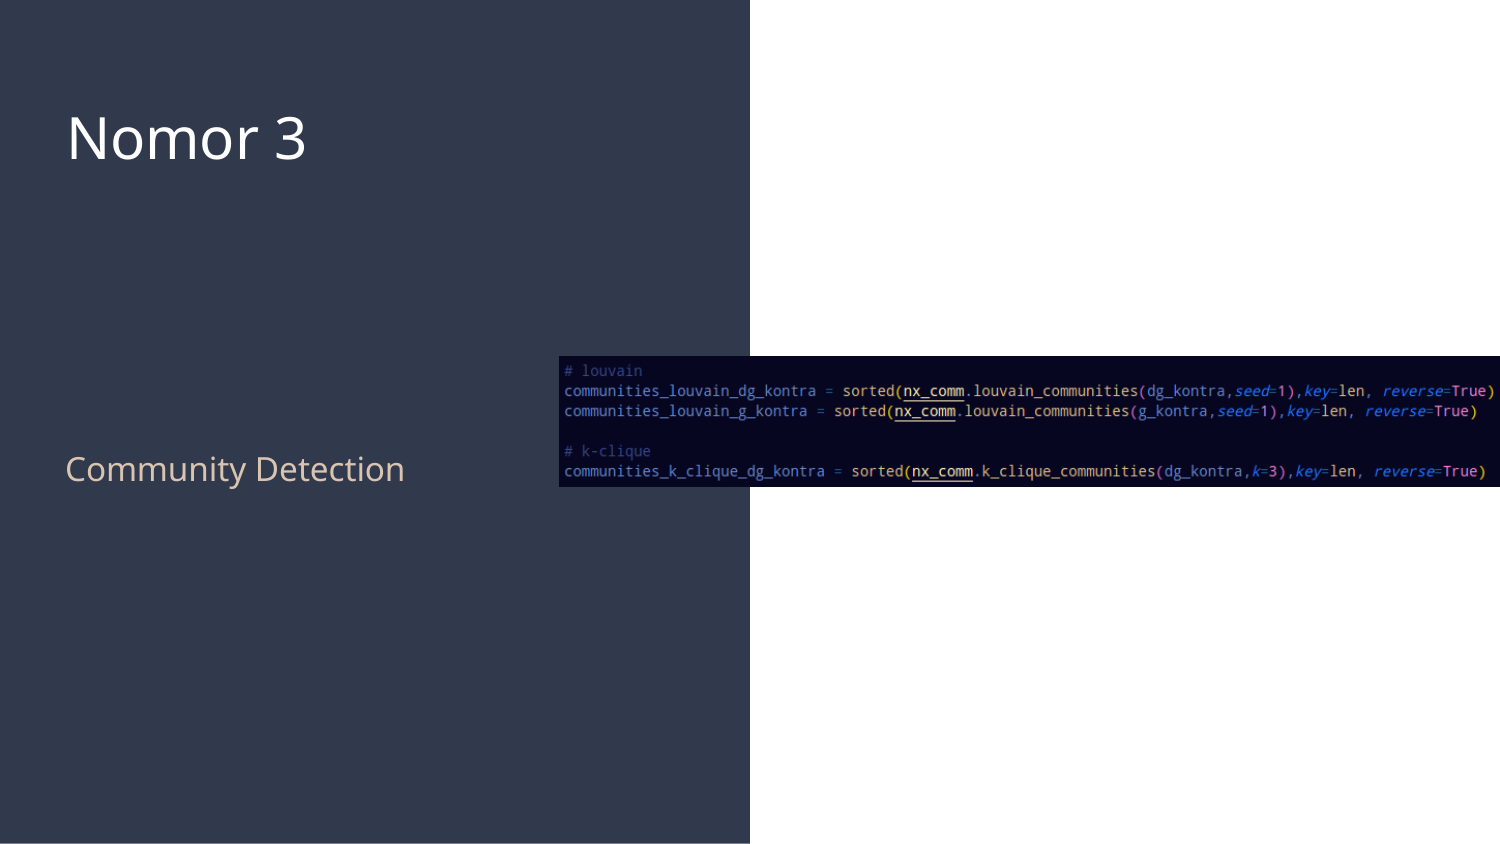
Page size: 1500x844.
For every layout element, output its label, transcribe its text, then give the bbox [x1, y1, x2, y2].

picture [559, 356, 1500, 487]
subtitle Community Detection [50, 430, 658, 583]
title Nomor 3 [51, 82, 659, 419]
